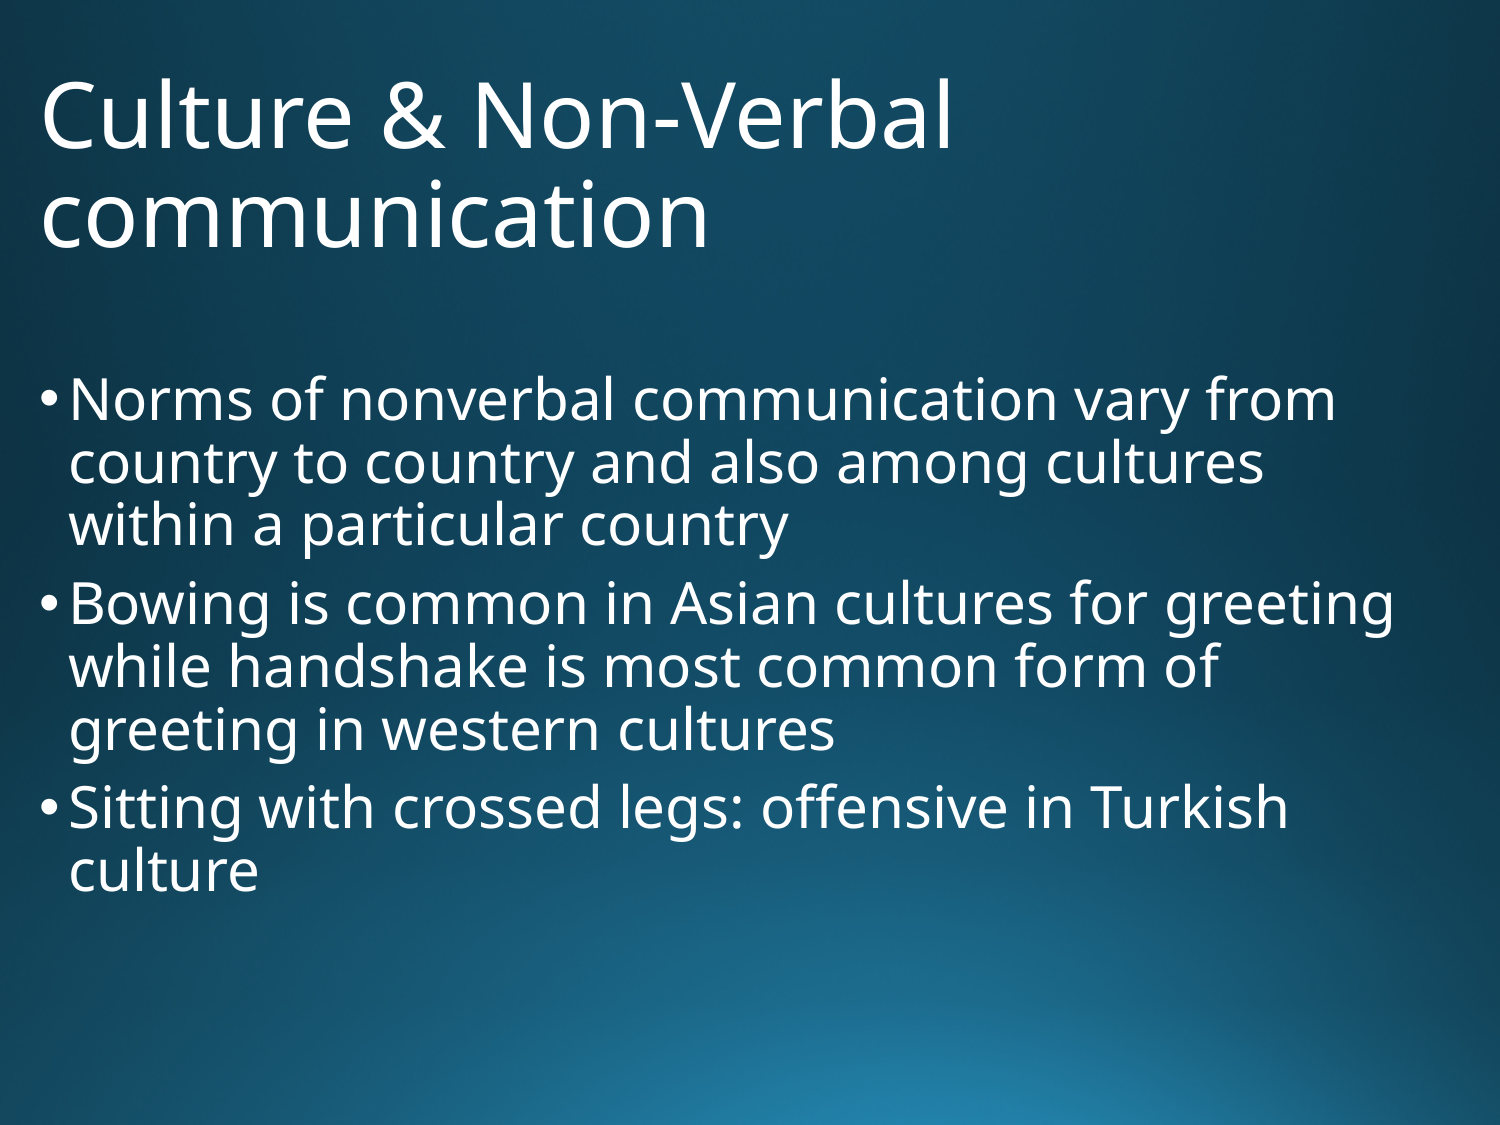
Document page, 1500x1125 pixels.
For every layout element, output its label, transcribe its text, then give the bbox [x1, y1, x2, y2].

title Culture & Non-Verbal communication [24, 59, 1397, 278]
picture [0, 0, 1500, 1125]
list Norms of nonverbal communication vary from country to country and also among cultures within a particular country Bowing is common in Asian cultures for greeting while handshake is most common form of greeting in western cultures Sitting with crossed legs: offensive in Turkish culture [24, 362, 1425, 953]
